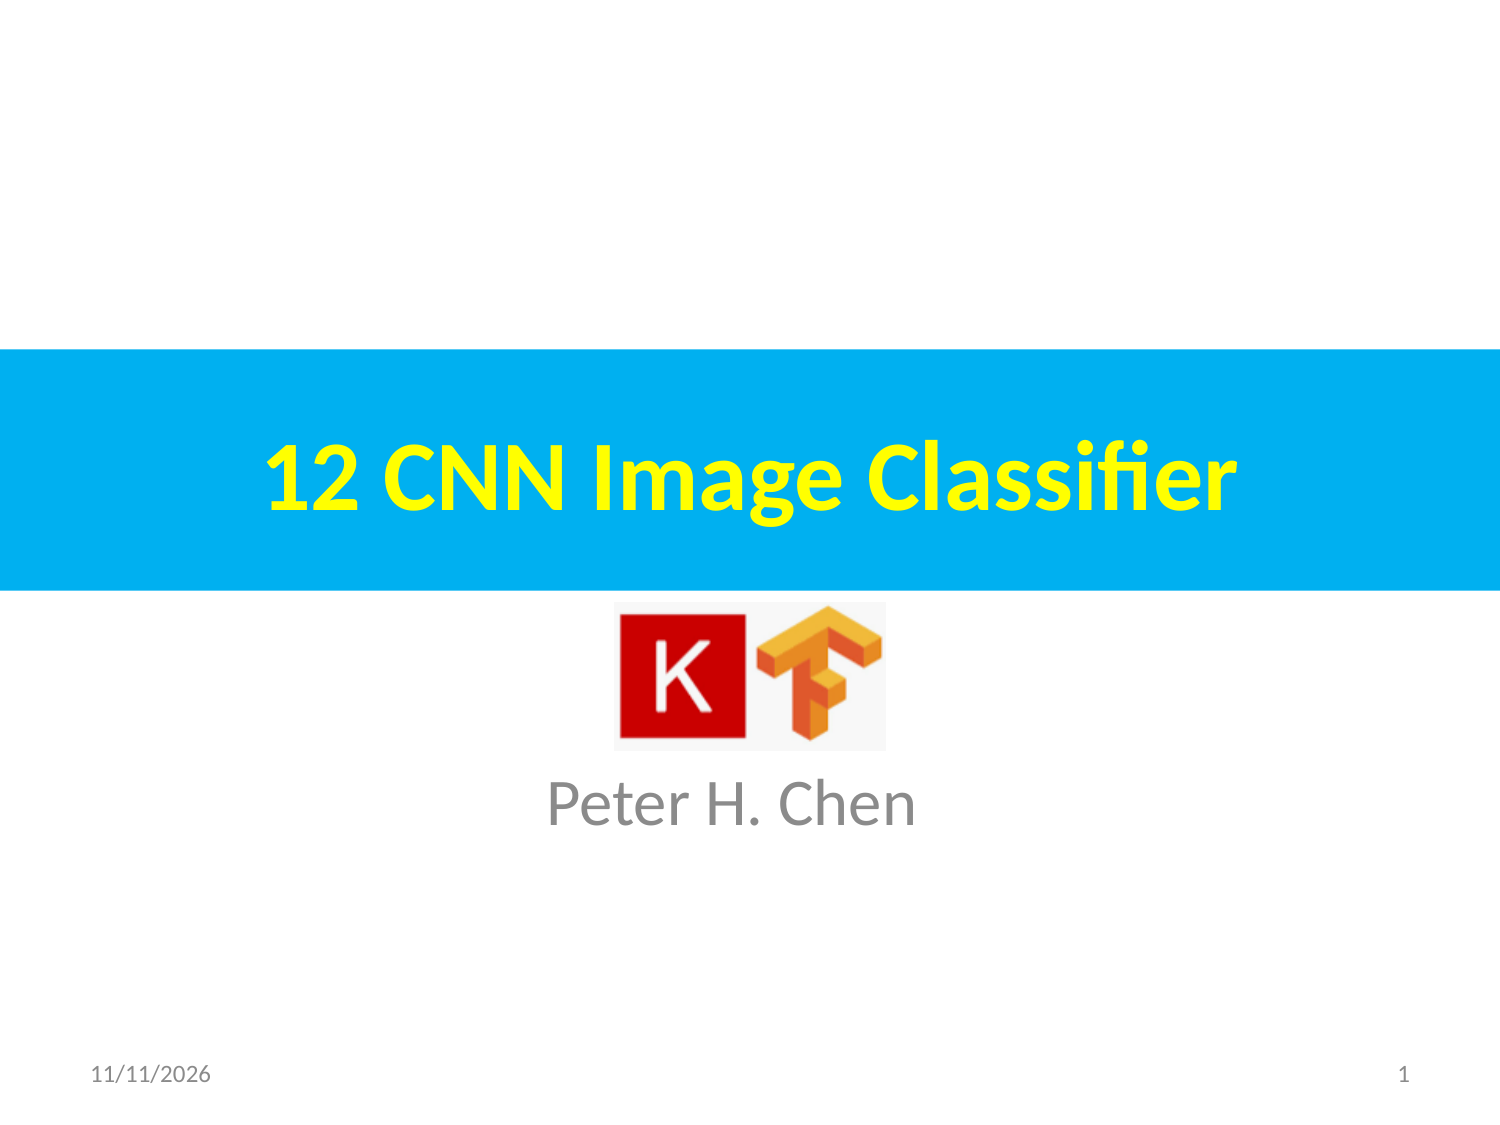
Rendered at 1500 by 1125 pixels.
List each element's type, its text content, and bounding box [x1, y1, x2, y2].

title 12 CNN Image Classifier [0, 349, 1500, 591]
picture [613, 602, 887, 752]
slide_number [75, 1042, 425, 1103]
subtitle Peter H. Chen [206, 751, 1257, 866]
slide_number 1 [1074, 1042, 1425, 1103]
